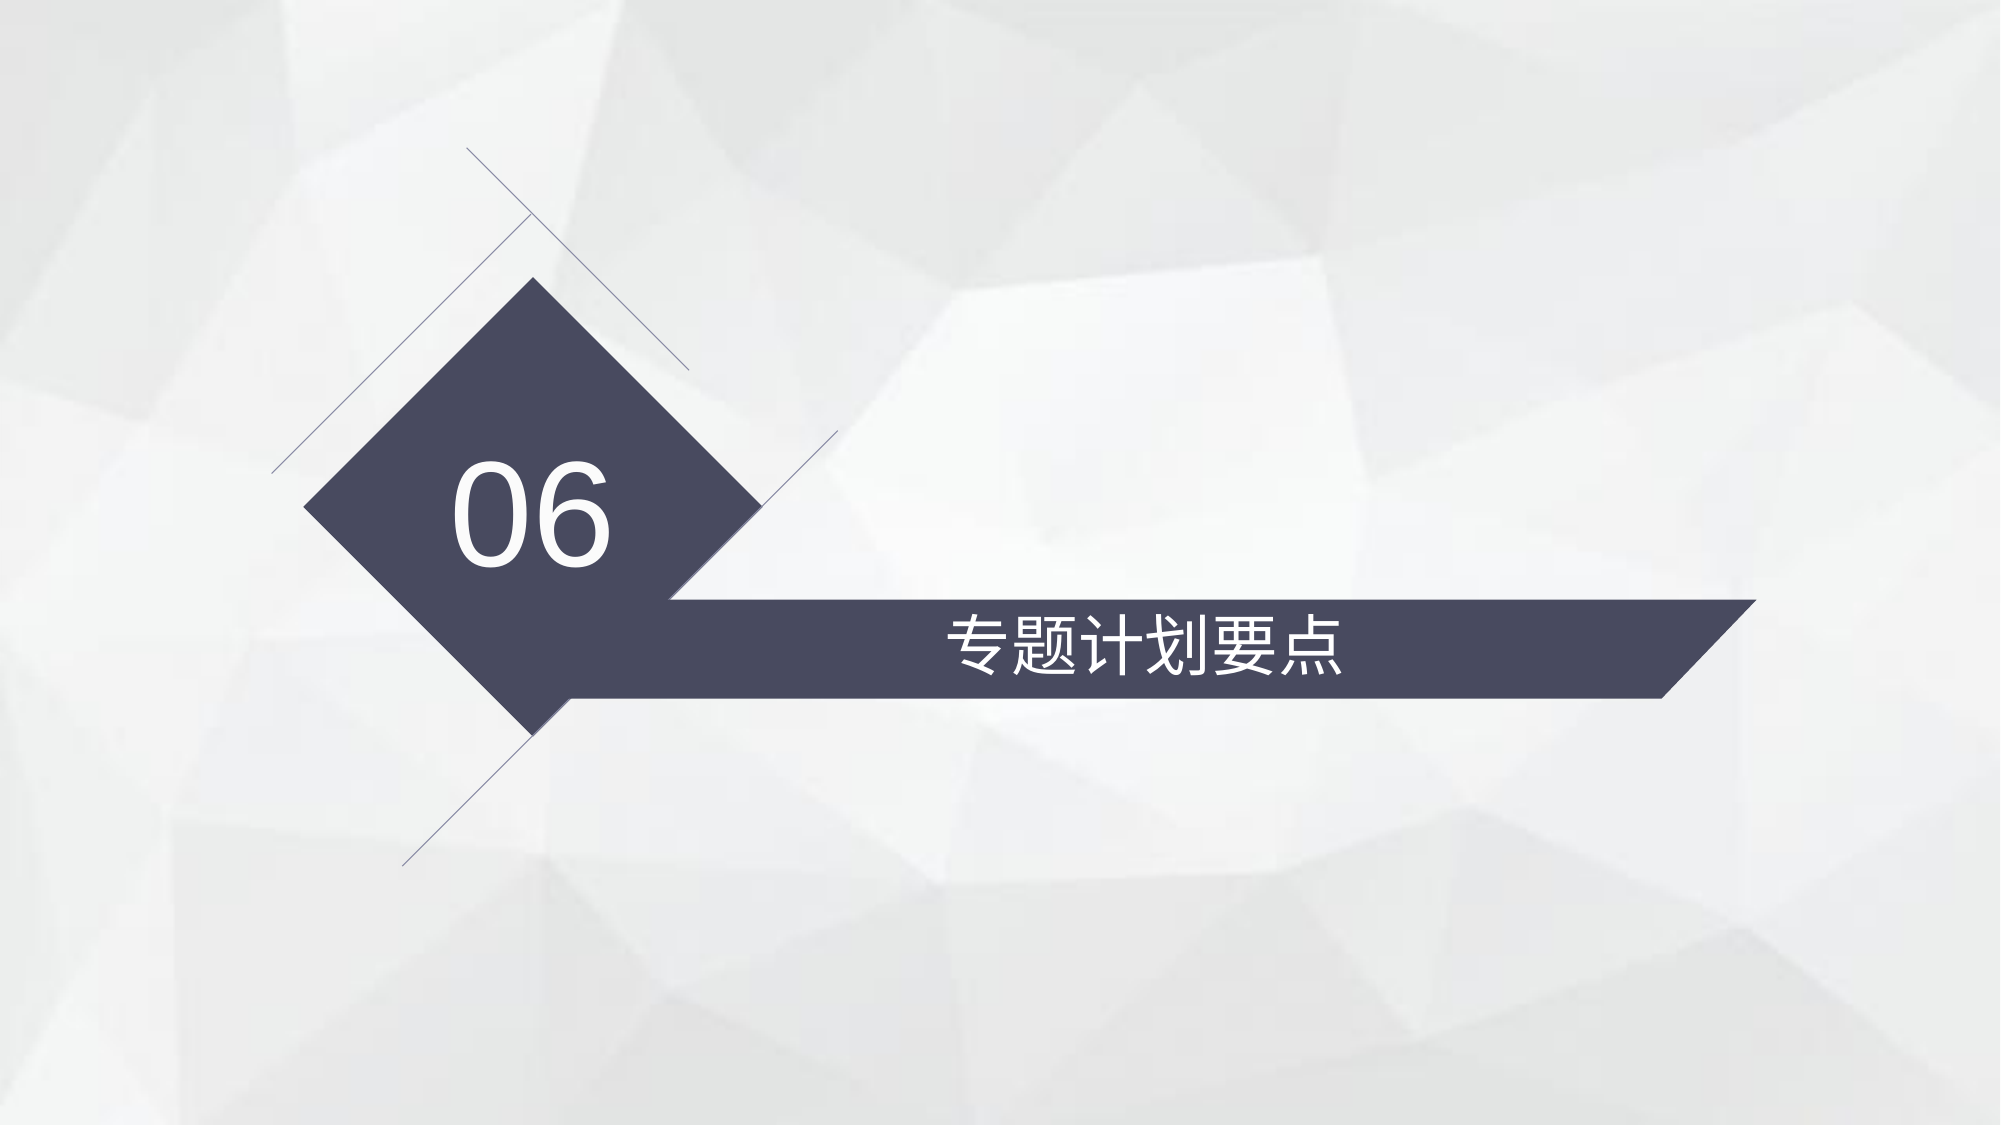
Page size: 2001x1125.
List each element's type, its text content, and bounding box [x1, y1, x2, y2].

title 专题计划要点 [533, 599, 1757, 699]
picture [0, 0, 2001, 1125]
text_box 06 [301, 275, 765, 739]
